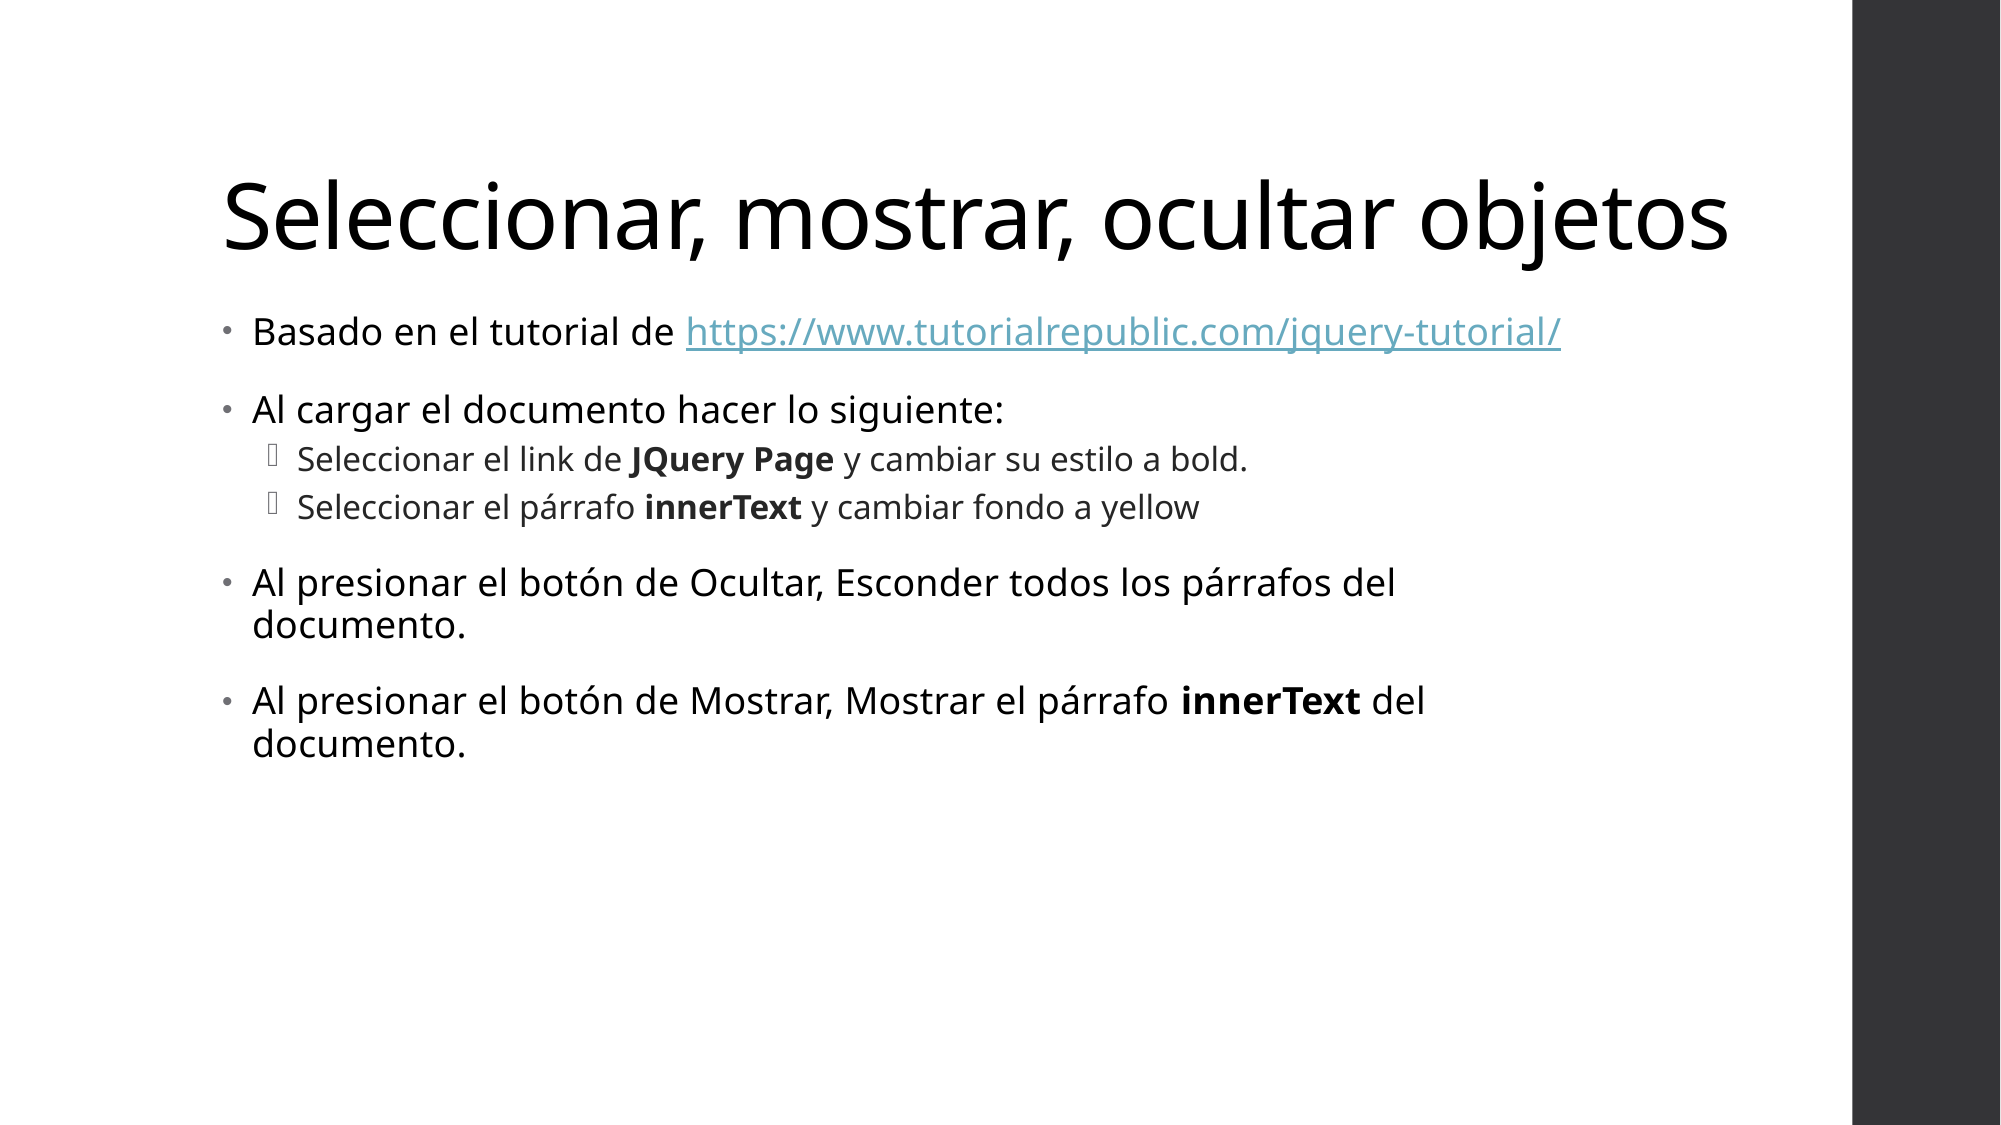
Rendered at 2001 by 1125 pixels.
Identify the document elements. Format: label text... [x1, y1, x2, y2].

list Basado en el tutorial de https://www.tutorialrepublic.com/jquery-tutorial/ Al cargar el documento hacer lo siguiente: Seleccionar el link de JQuery Page y cambiar su estilo a bold. Seleccionar el párrafo innerText y cambiar fondo a yellow Al presionar el botón de Ocultar, Esconder todos los párrafos del documento. Al presionar el botón de Mostrar, Mostrar el párrafo innerText del documento. [206, 299, 1617, 1014]
title Seleccionar, mostrar, ocultar objetos [206, 60, 1797, 278]
